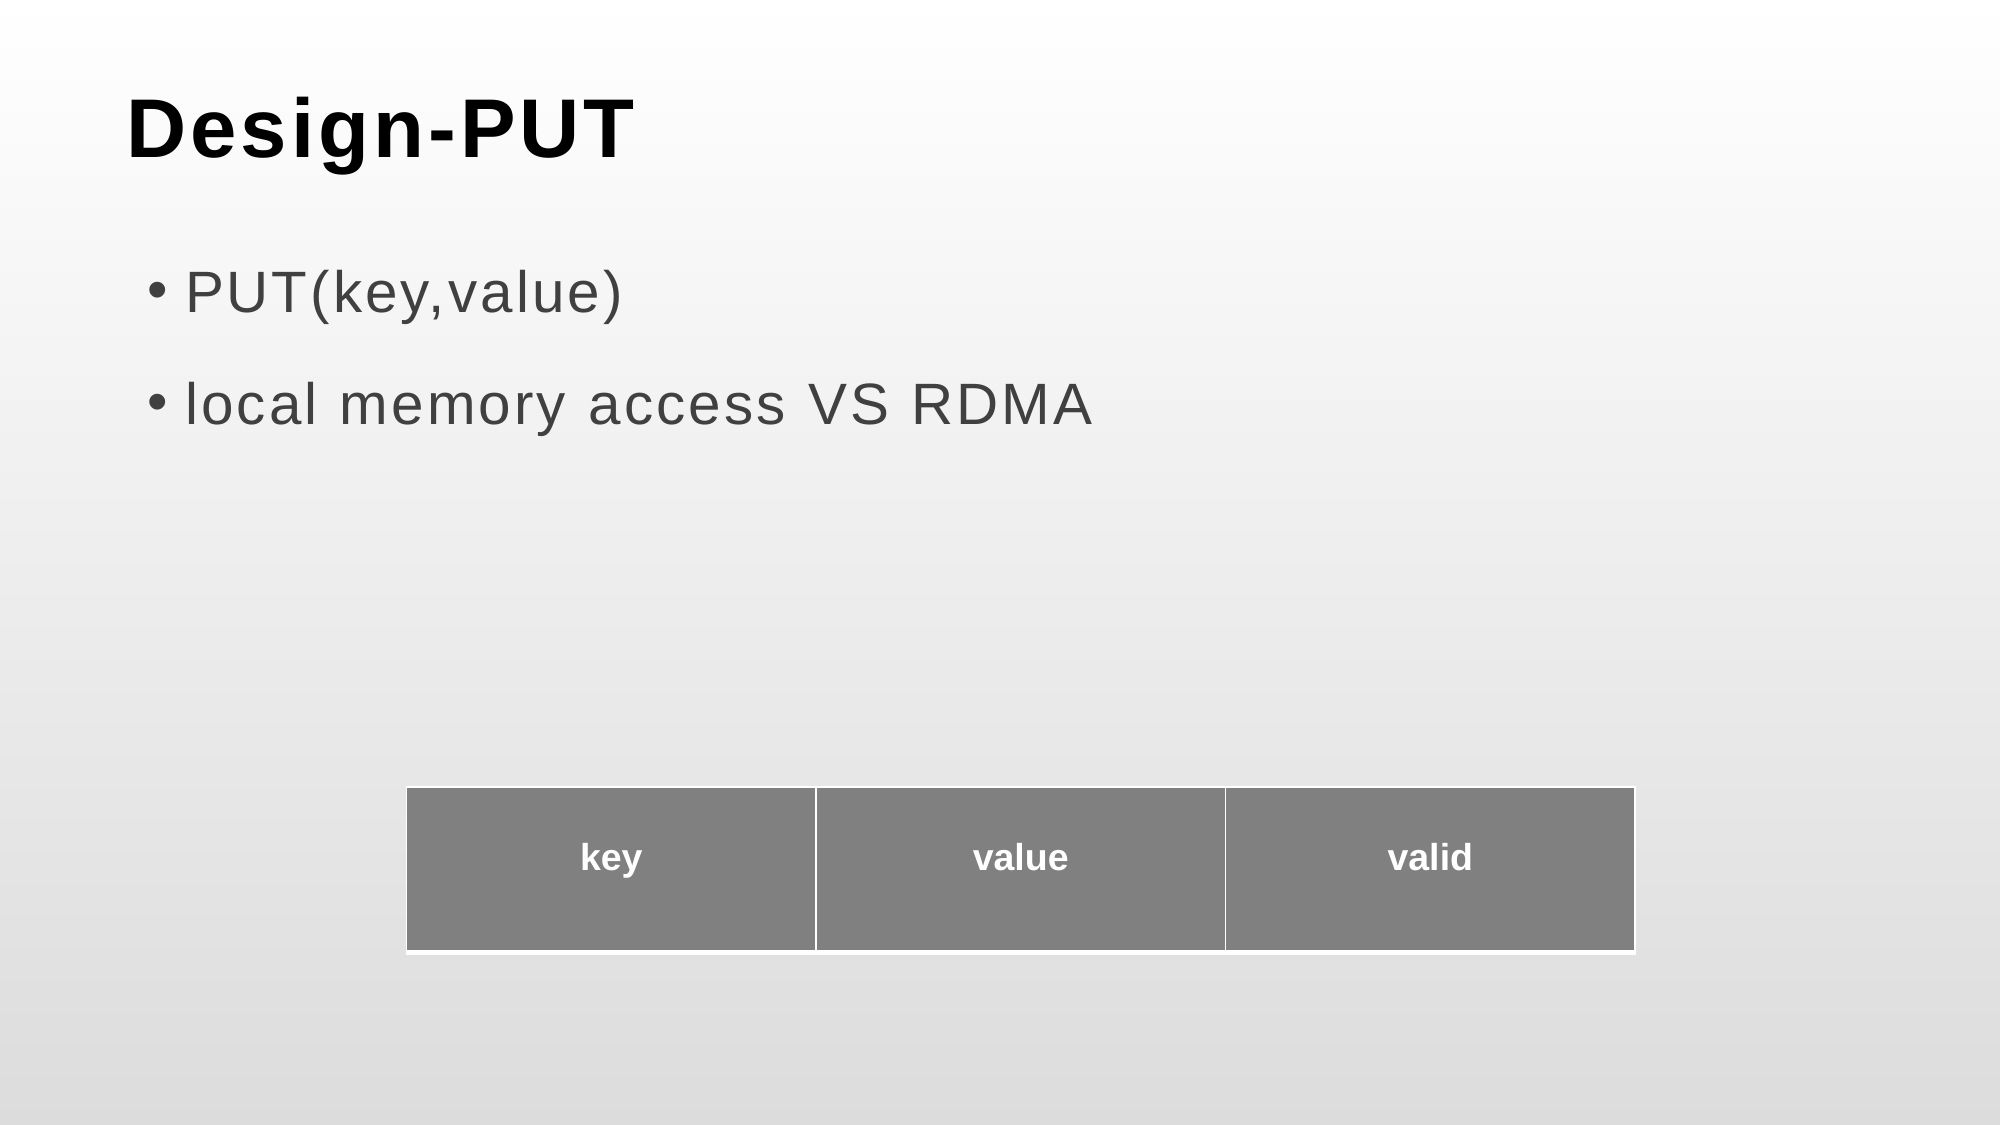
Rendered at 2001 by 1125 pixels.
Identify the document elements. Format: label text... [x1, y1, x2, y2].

text_box PUT(key,value) local memory access VS RDMA [130, 233, 1911, 1061]
text_box [185, 235, 1967, 1063]
table_header key [407, 788, 815, 950]
title Design-PUT [109, 70, 1891, 178]
table_header valid [1226, 788, 1634, 950]
table_header value [817, 788, 1225, 950]
